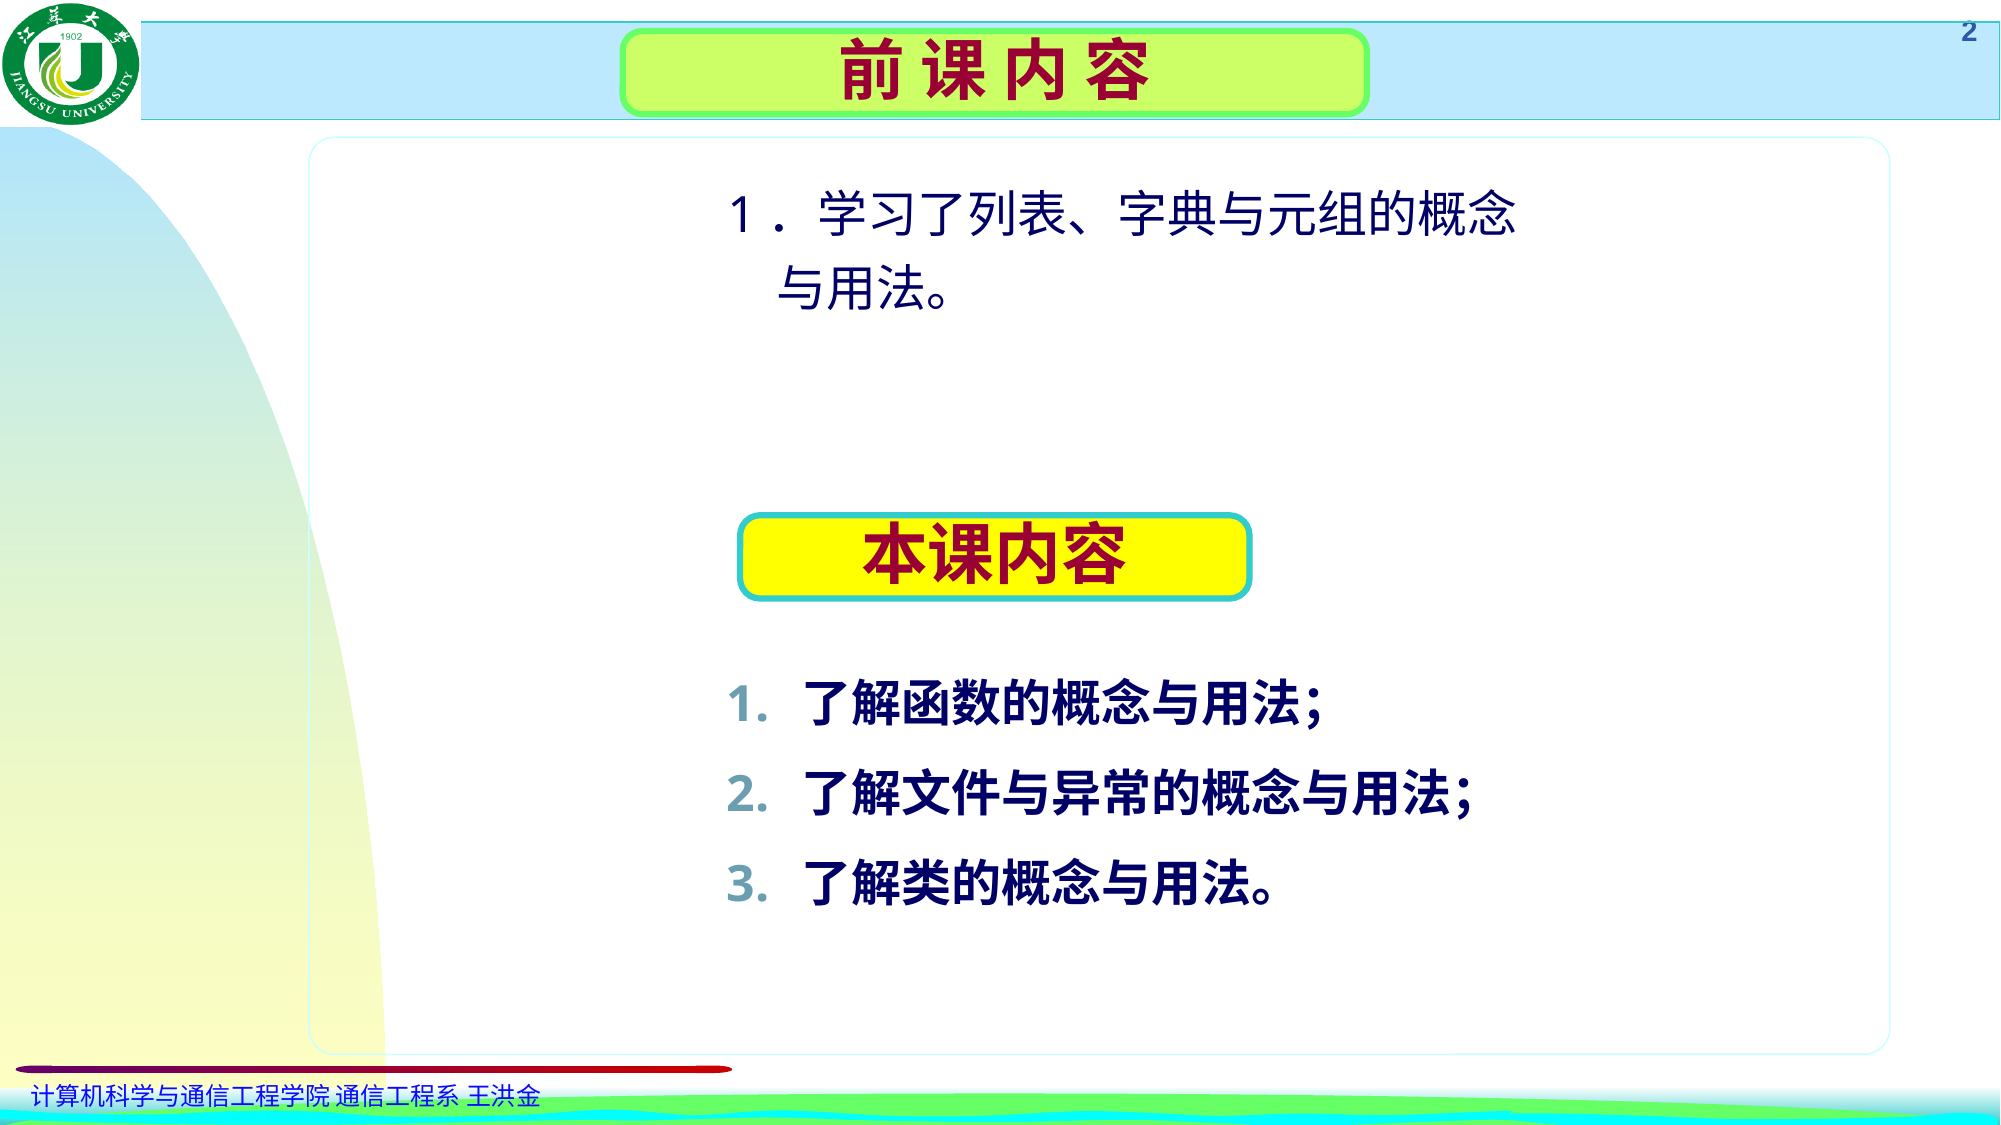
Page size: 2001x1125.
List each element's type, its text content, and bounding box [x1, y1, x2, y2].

text_box 1．学习了列表、字典与元组的概念与用法。 [633, 160, 1579, 327]
text_box 本课内容 [740, 515, 1250, 599]
picture [0, 1, 141, 127]
text_box 了解函数的概念与用法； 了解文件与异常的概念与用法； 了解类的概念与用法。 [710, 633, 1550, 929]
text_box 前 课 内 容 [622, 30, 1367, 115]
